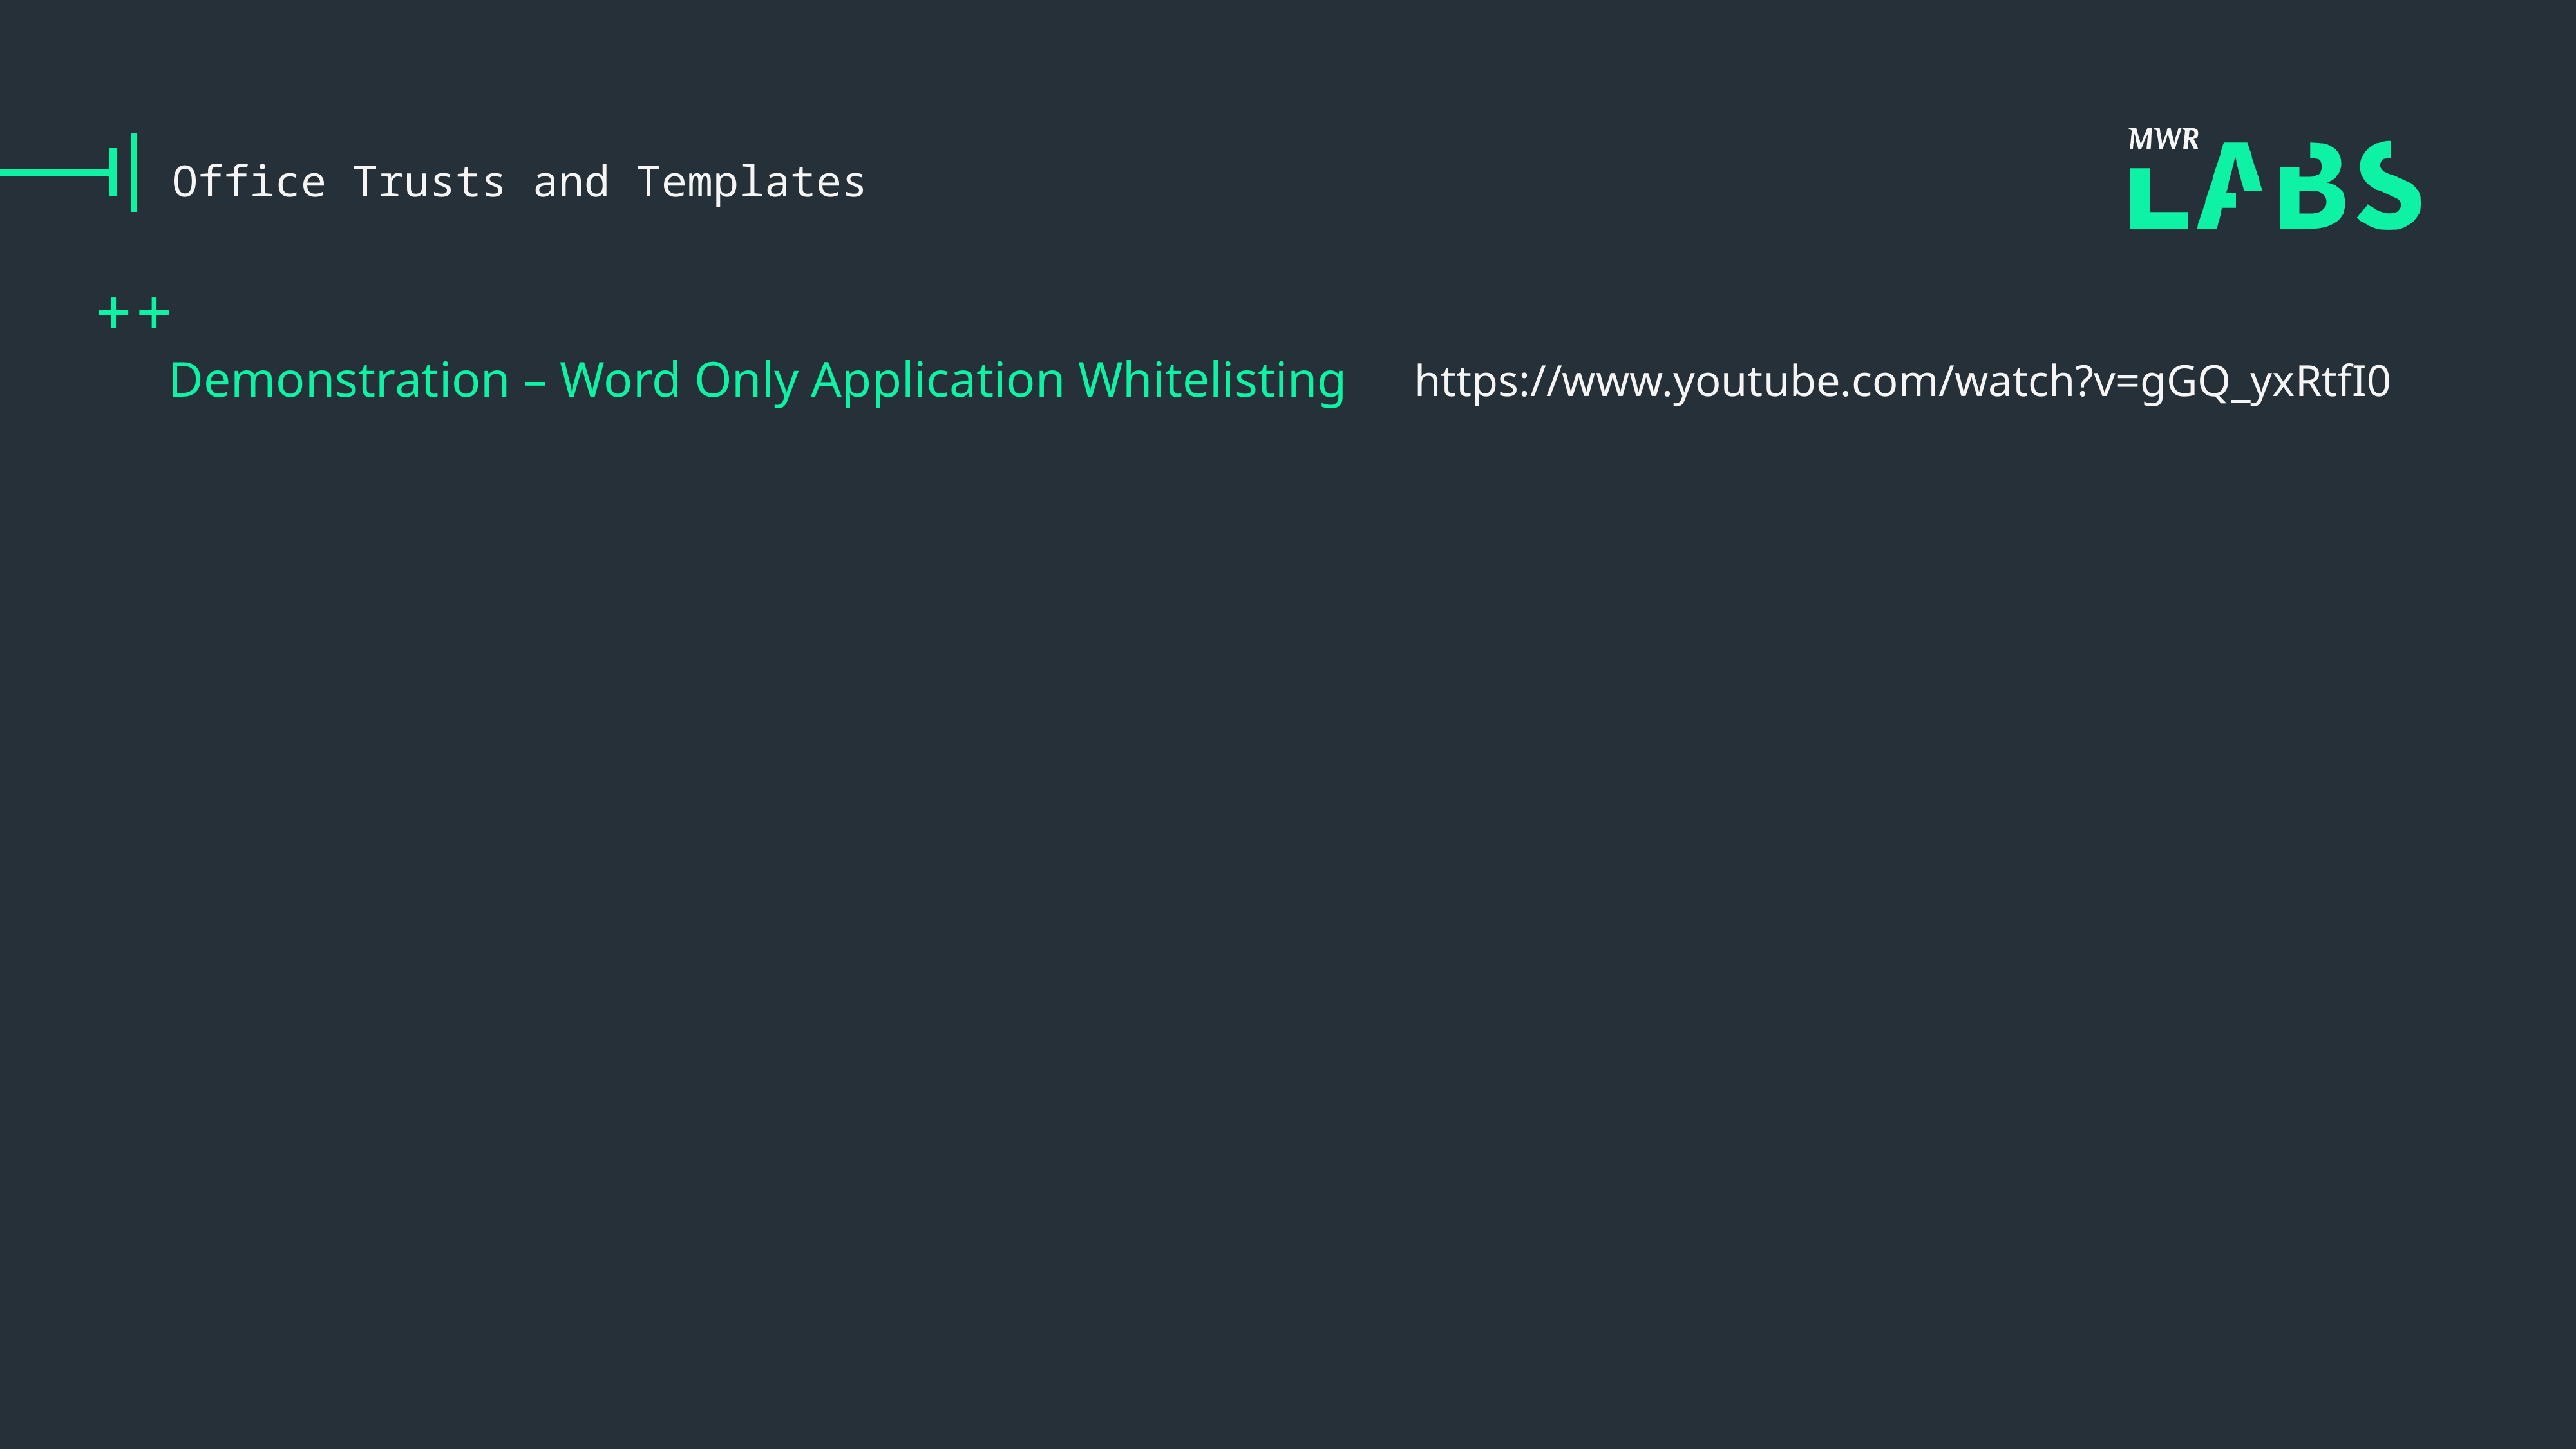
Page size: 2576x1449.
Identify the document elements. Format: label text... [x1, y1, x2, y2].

list Demonstration – Word Only Application Whitelisting [158, 337, 1769, 457]
title Office Trusts and Templates [162, 145, 1235, 214]
picture [2128, 128, 2421, 230]
list https://www.youtube.com/watch?v=gGQ_yxRtfI0 [1769, 343, 2576, 451]
